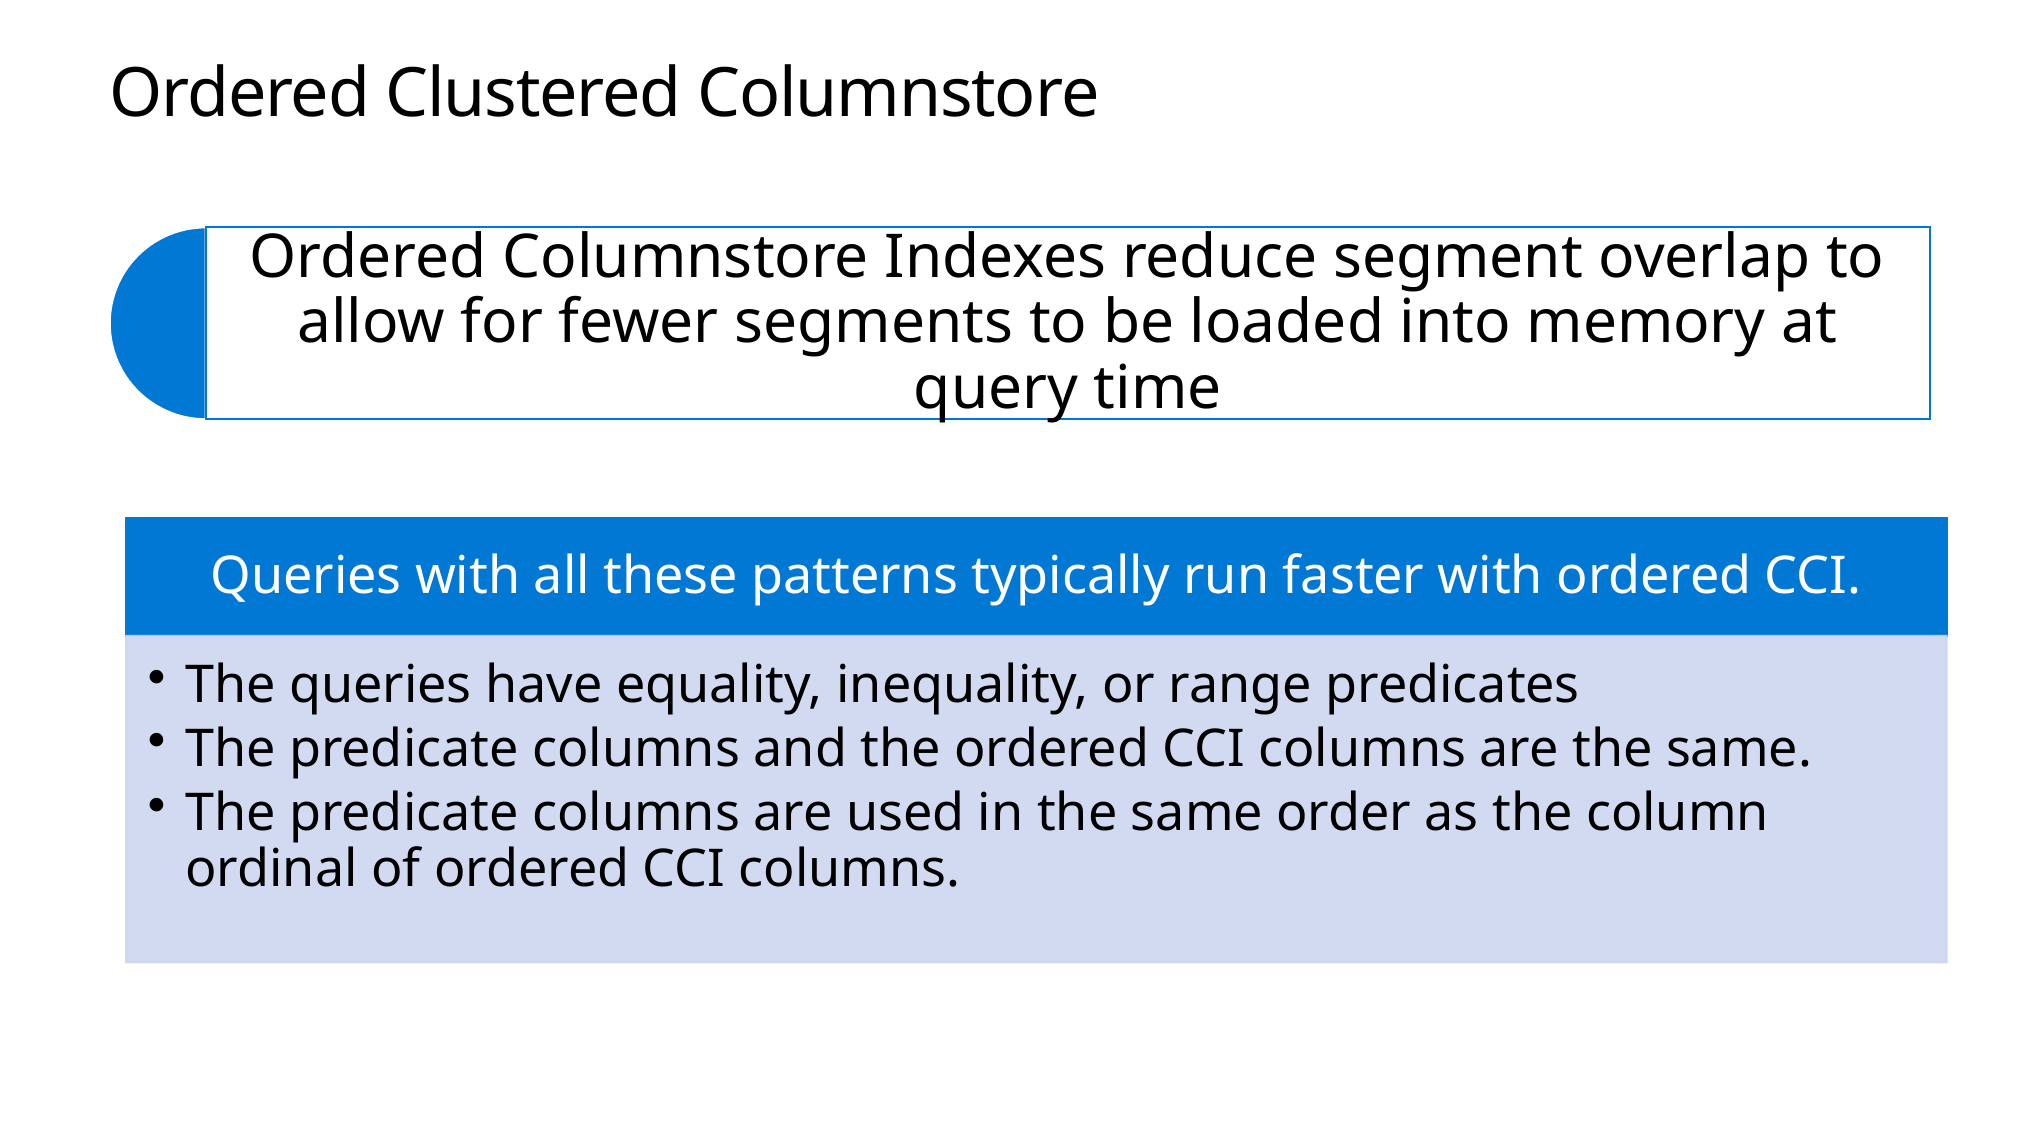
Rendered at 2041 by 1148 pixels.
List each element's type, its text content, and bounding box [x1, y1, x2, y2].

title Ordered Clustered Columnstore [109, 53, 1931, 131]
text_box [109, 227, 1931, 420]
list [126, 515, 1947, 965]
